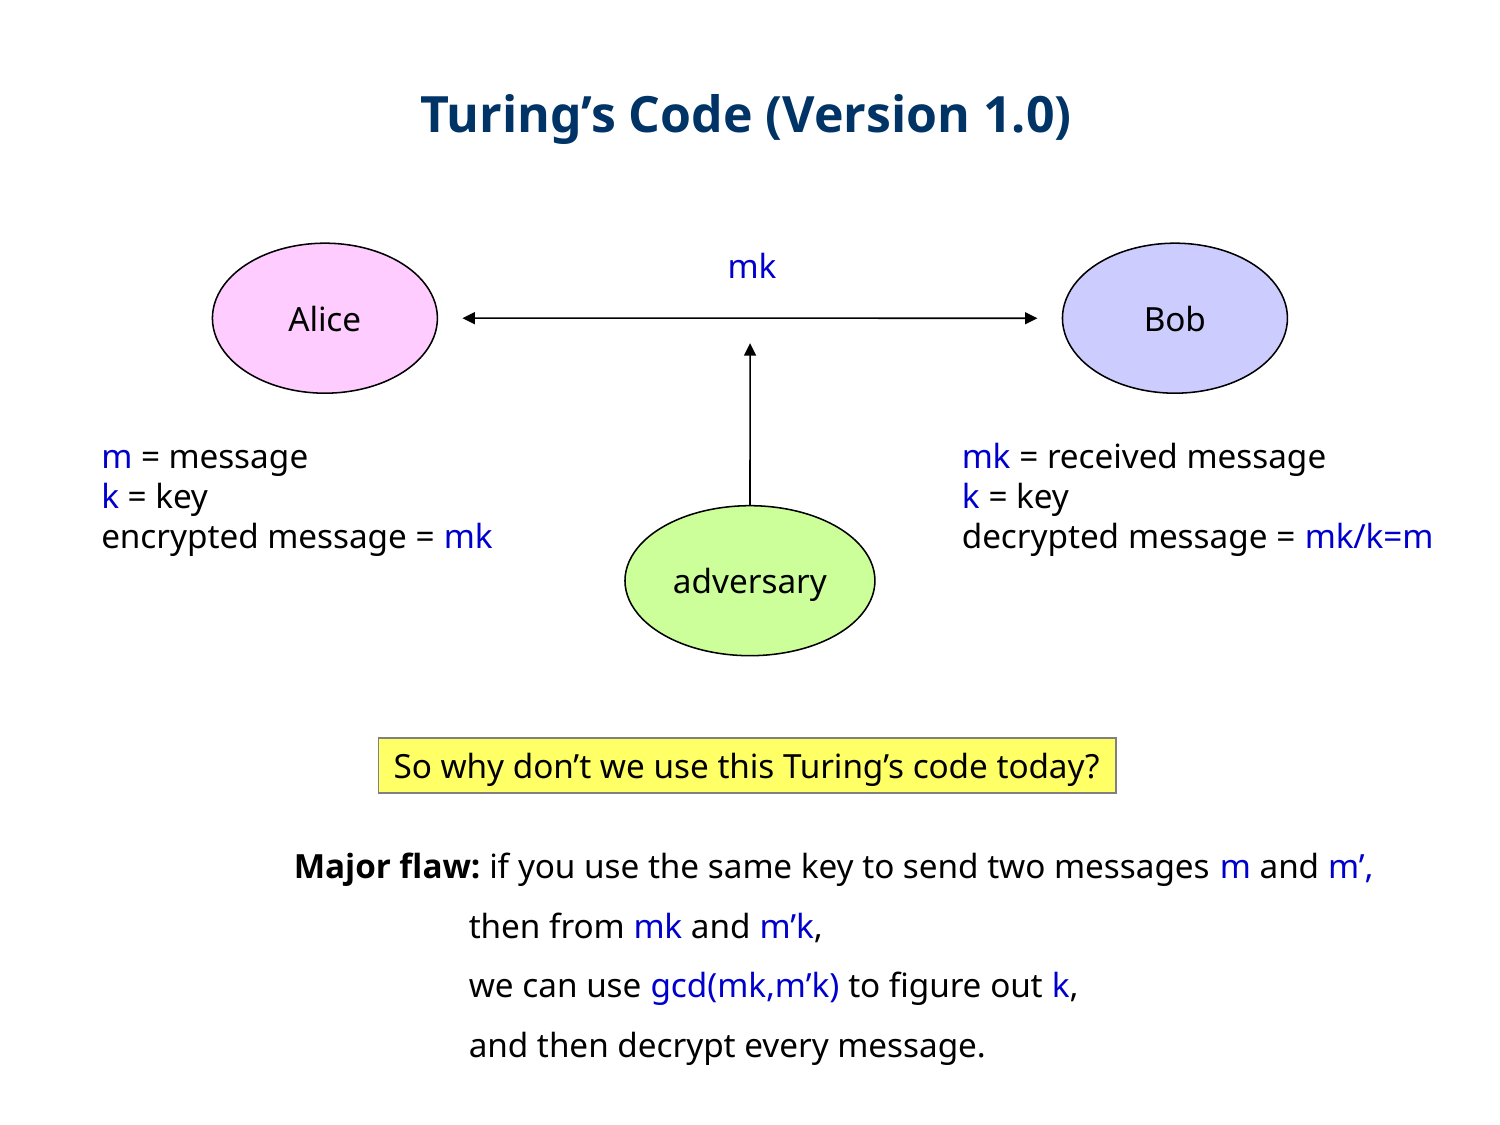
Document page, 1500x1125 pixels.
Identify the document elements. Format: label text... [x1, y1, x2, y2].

text_box Turing’s Code (Version 1.0) [405, 74, 1087, 150]
text_box m = message k = key encrypted message = mk [86, 428, 508, 563]
text_box Bob [1062, 243, 1288, 394]
text_box [743, 343, 757, 506]
text_box Major flaw: if you use the same key to send two messages m and m’, then from mk and m’k, we can use gcd(mk,m’k) to figure out k, and then decrypt every message. [279, 837, 1389, 1072]
text_box [462, 311, 1038, 325]
text_box So why don’t we use this Turing’s code today? [378, 738, 1116, 793]
text_box mk [712, 237, 792, 293]
text_box Alice [212, 243, 438, 394]
text_box adversary [624, 505, 875, 656]
text_box mk = received message k = key decrypted message = mk/k=m [947, 428, 1449, 563]
